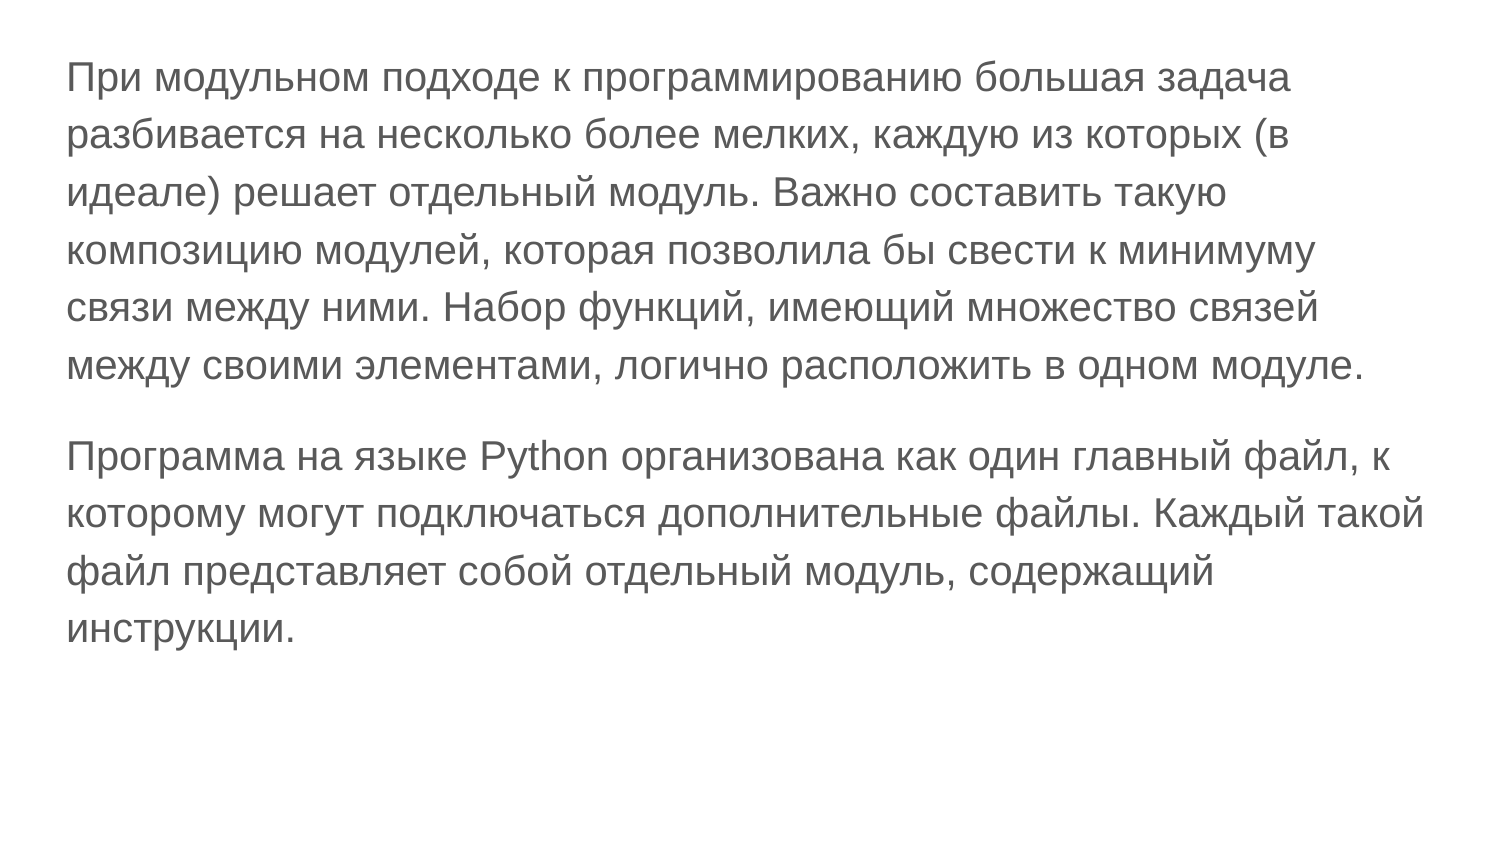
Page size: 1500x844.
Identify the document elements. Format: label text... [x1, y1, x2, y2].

list При модульном подходе к программированию большая задача разбивается на несколько более мелких, каждую из которых (в идеале) решает отдельный модуль. Важно составить такую композицию модулей, которая позволила бы свести к минимуму связи между ними. Набор функций, имеющий множество связей между своими элементами, логично расположить в одном модуле. Программа на языке Python организована как один главный файл, к которому могут подключаться дополнительные файлы. Каждый такой файл представляет собой отдельный модуль, содержащий инструкции. [51, 27, 1449, 588]
